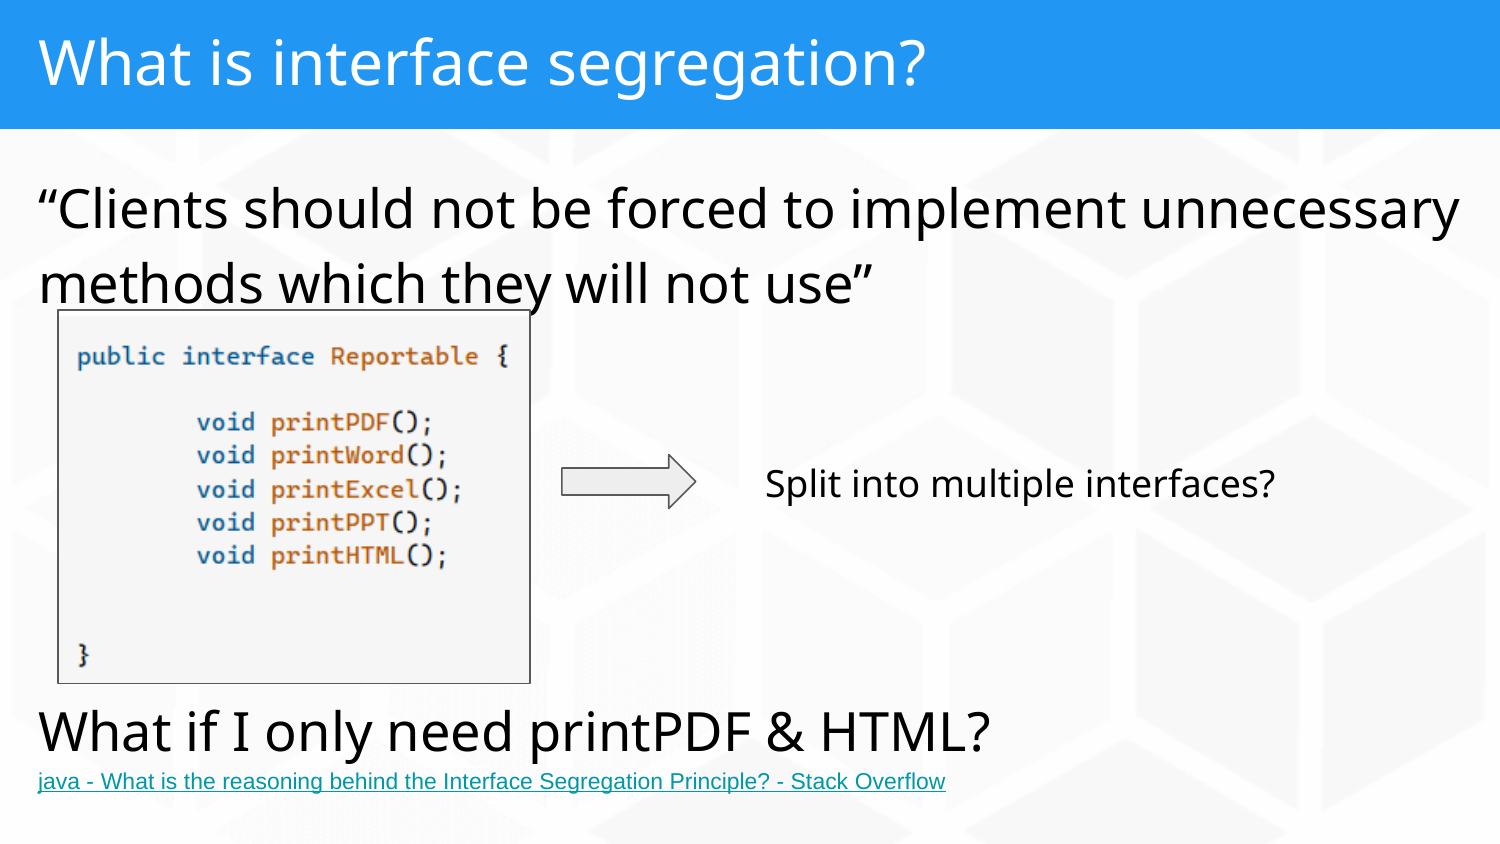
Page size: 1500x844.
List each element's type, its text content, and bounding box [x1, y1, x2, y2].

title What is interface segregation? [23, 0, 1500, 122]
picture [58, 310, 530, 684]
list “Clients should not be forced to implement unnecessary methods which they will not use” What if I only need printPDF & HTML? java - What is the reasoning behind the Interface Segregation Principle? - Stack Overflow [23, 149, 1489, 844]
text_box [561, 454, 696, 509]
picture [0, 129, 1500, 844]
text_box Split into multiple interfaces? [750, 445, 1294, 521]
